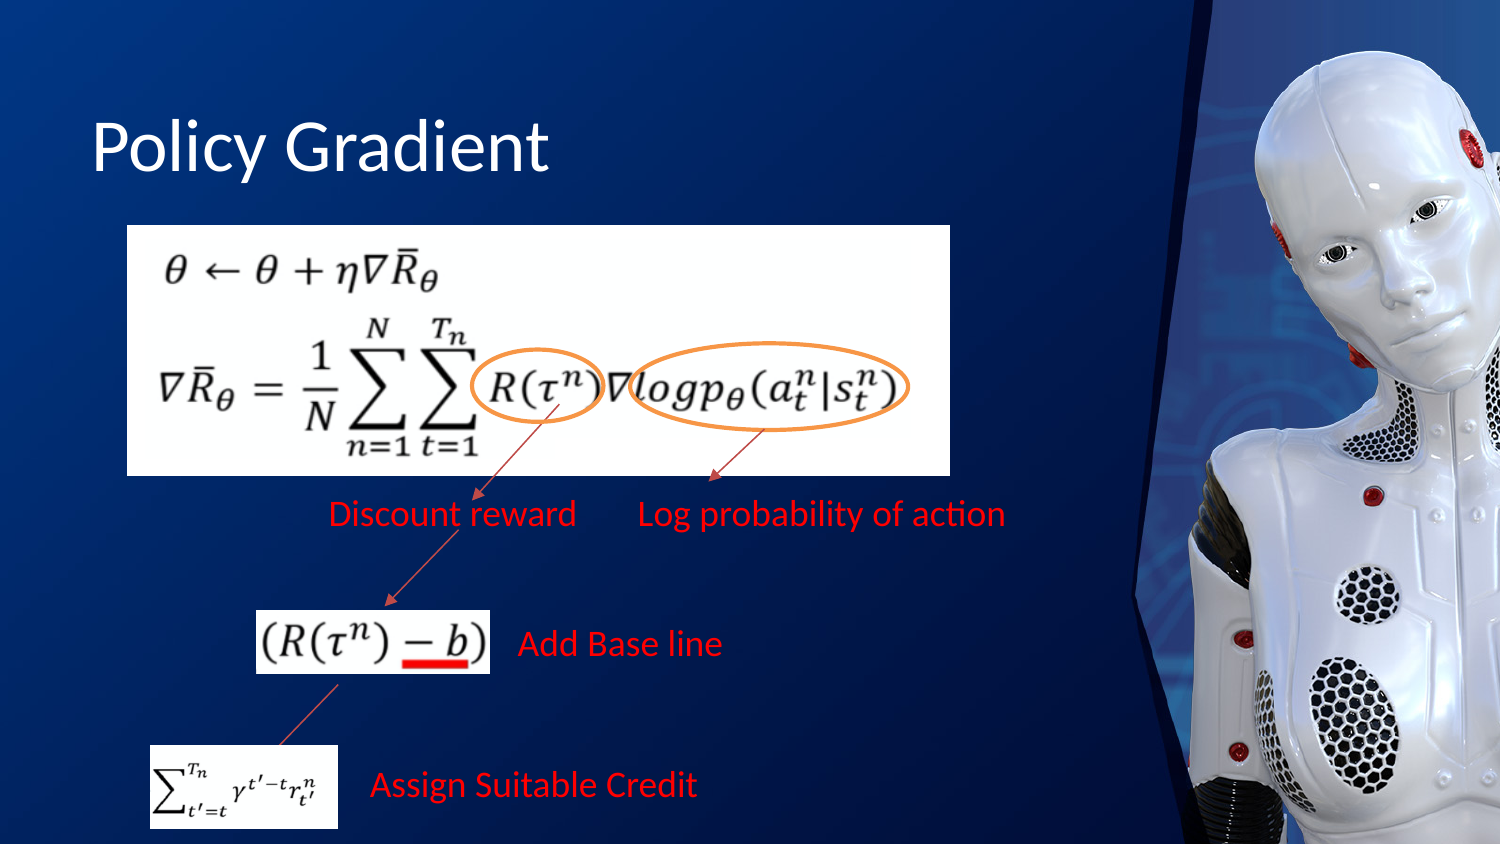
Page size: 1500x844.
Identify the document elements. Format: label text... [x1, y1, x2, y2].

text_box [384, 529, 459, 607]
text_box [263, 684, 339, 745]
picture [0, 0, 1500, 844]
text_box Log probability of action [615, 481, 1029, 542]
text_box Assign Suitable Credit [343, 752, 764, 813]
title Policy Gradient [75, 82, 1154, 202]
text_box Discount reward [301, 484, 606, 542]
text_box Add Base line [493, 611, 750, 672]
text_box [708, 428, 765, 482]
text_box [471, 403, 560, 501]
